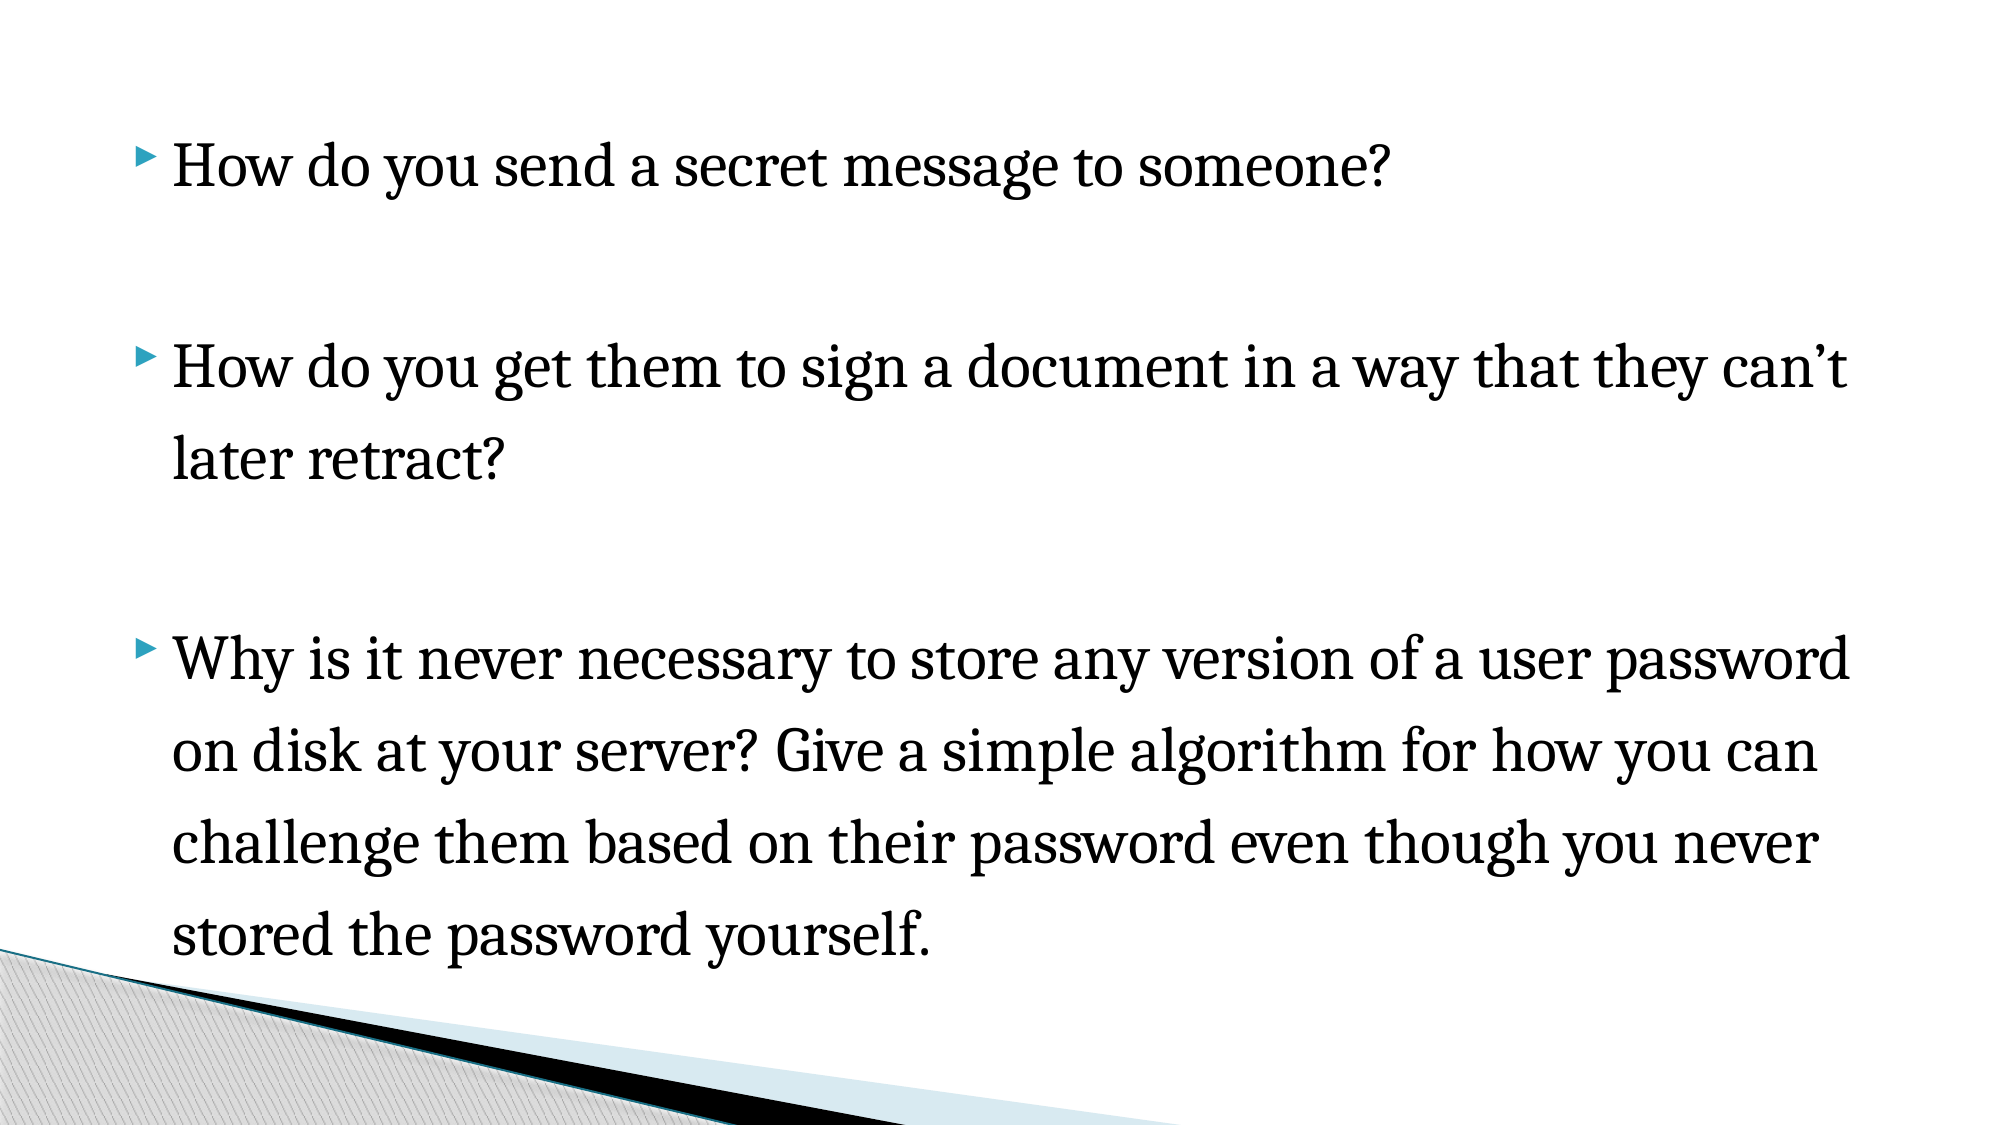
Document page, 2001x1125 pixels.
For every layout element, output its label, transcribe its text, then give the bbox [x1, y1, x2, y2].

list How do you send a secret message to someone? How do you get them to sign a document in a way that they can’t later retract? Why is it never necessary to store any version of a user password on disk at your server? Give a simple algorithm for how you can challenge them based on their password even though you never stored the password yourself. [99, 99, 1913, 986]
